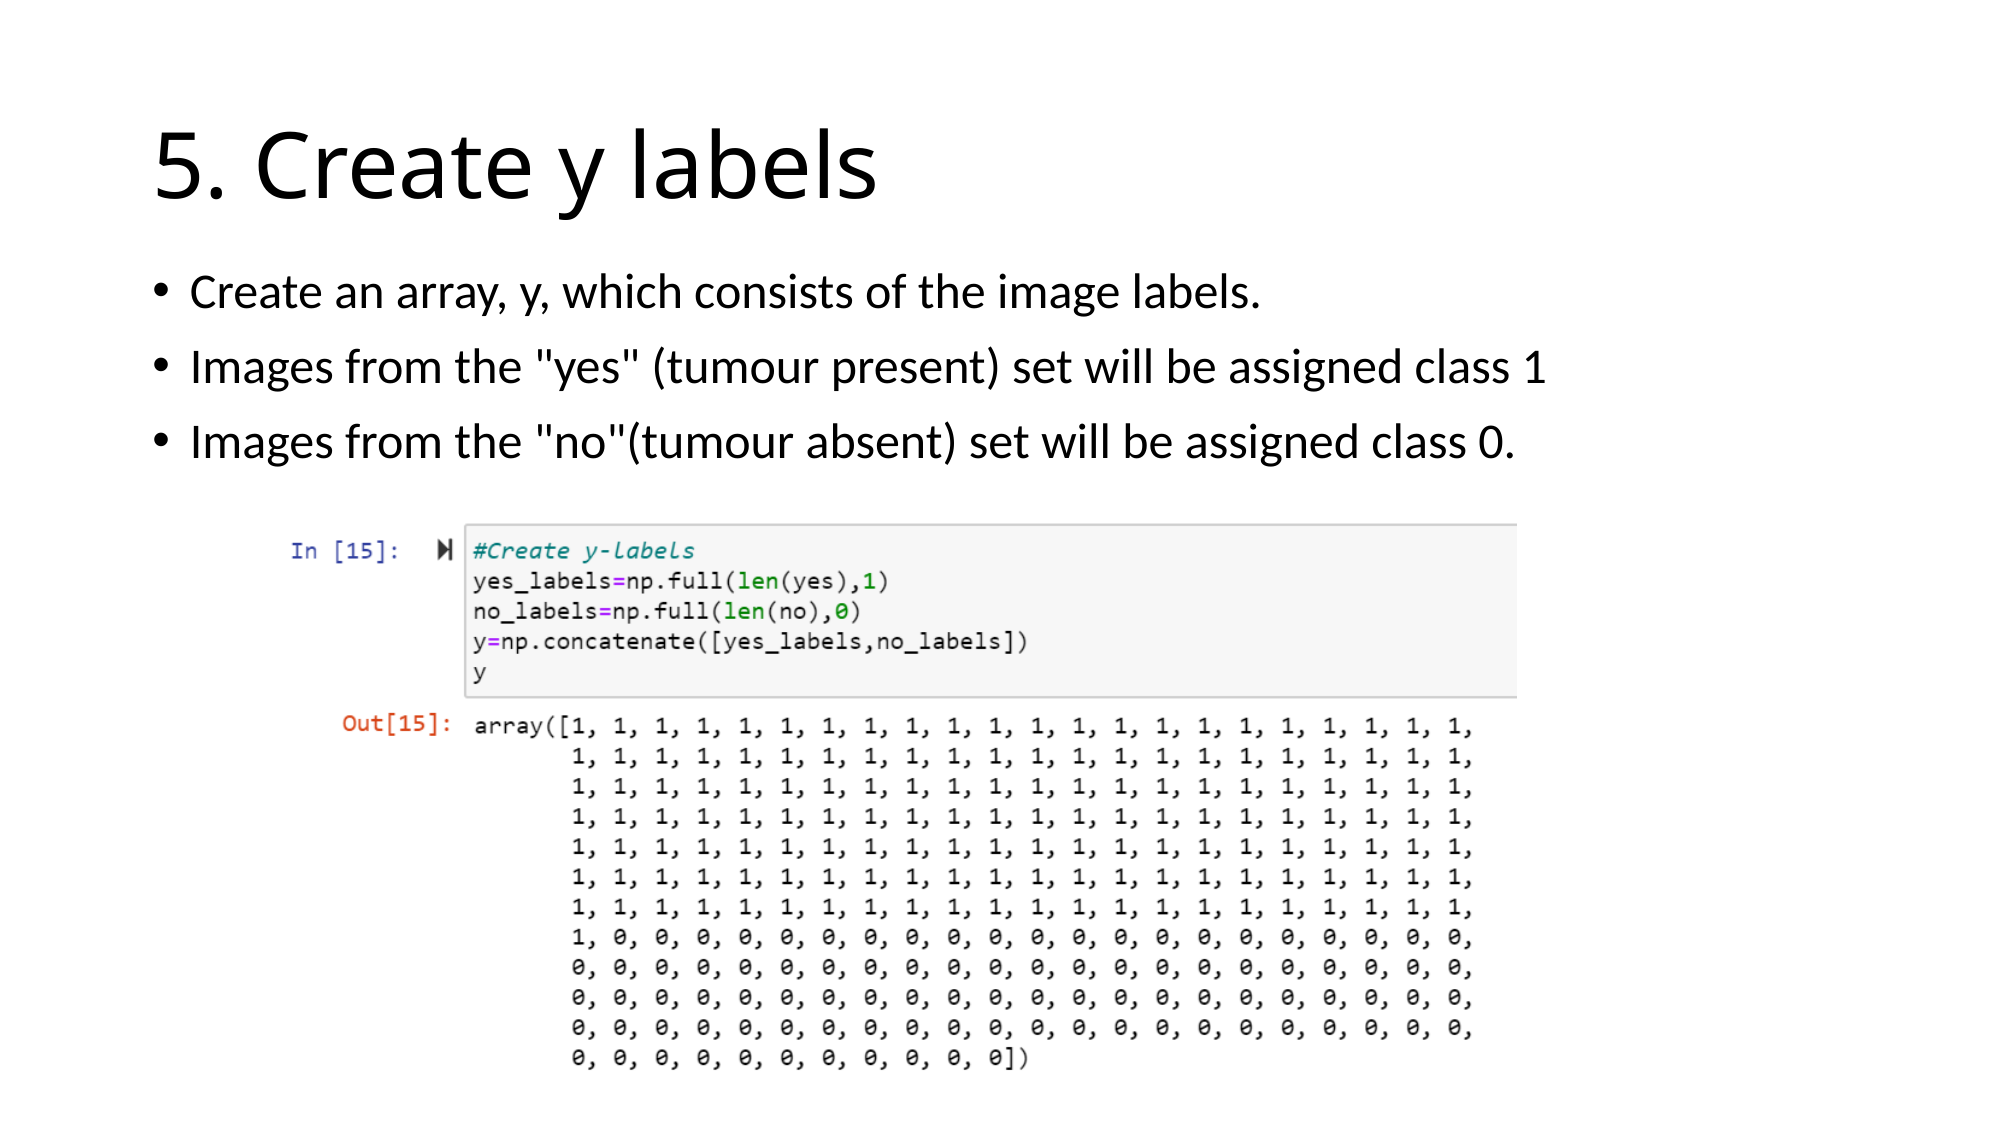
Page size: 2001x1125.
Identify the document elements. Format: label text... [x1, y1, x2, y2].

list Create an array, y, which consists of the image labels. Images from the "yes" (tumour present) set will be assigned class 1 Images from the "no"(tumour absent) set will be assigned class 0. [137, 257, 1863, 944]
title 5. Create y labels [137, 59, 1863, 257]
picture [287, 514, 1517, 1099]
